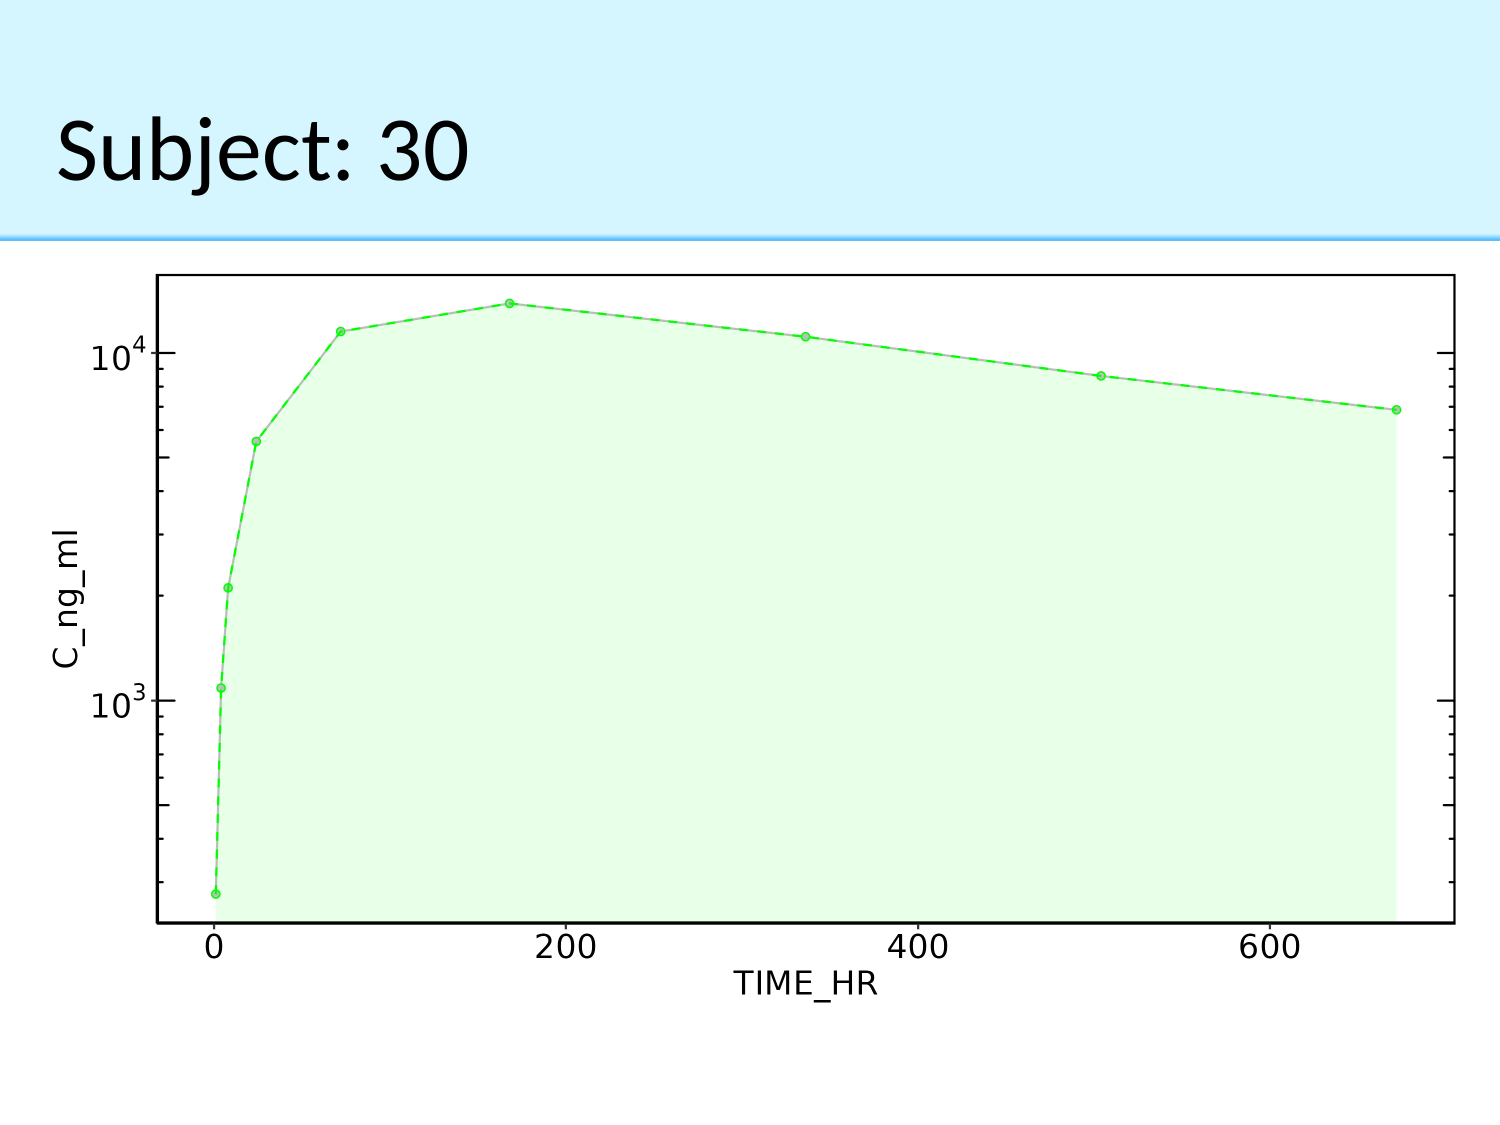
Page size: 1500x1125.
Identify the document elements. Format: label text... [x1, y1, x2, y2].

title Subject: 30 [41, 90, 1459, 206]
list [40, 262, 1467, 1013]
picture [0, 0, 1500, 241]
